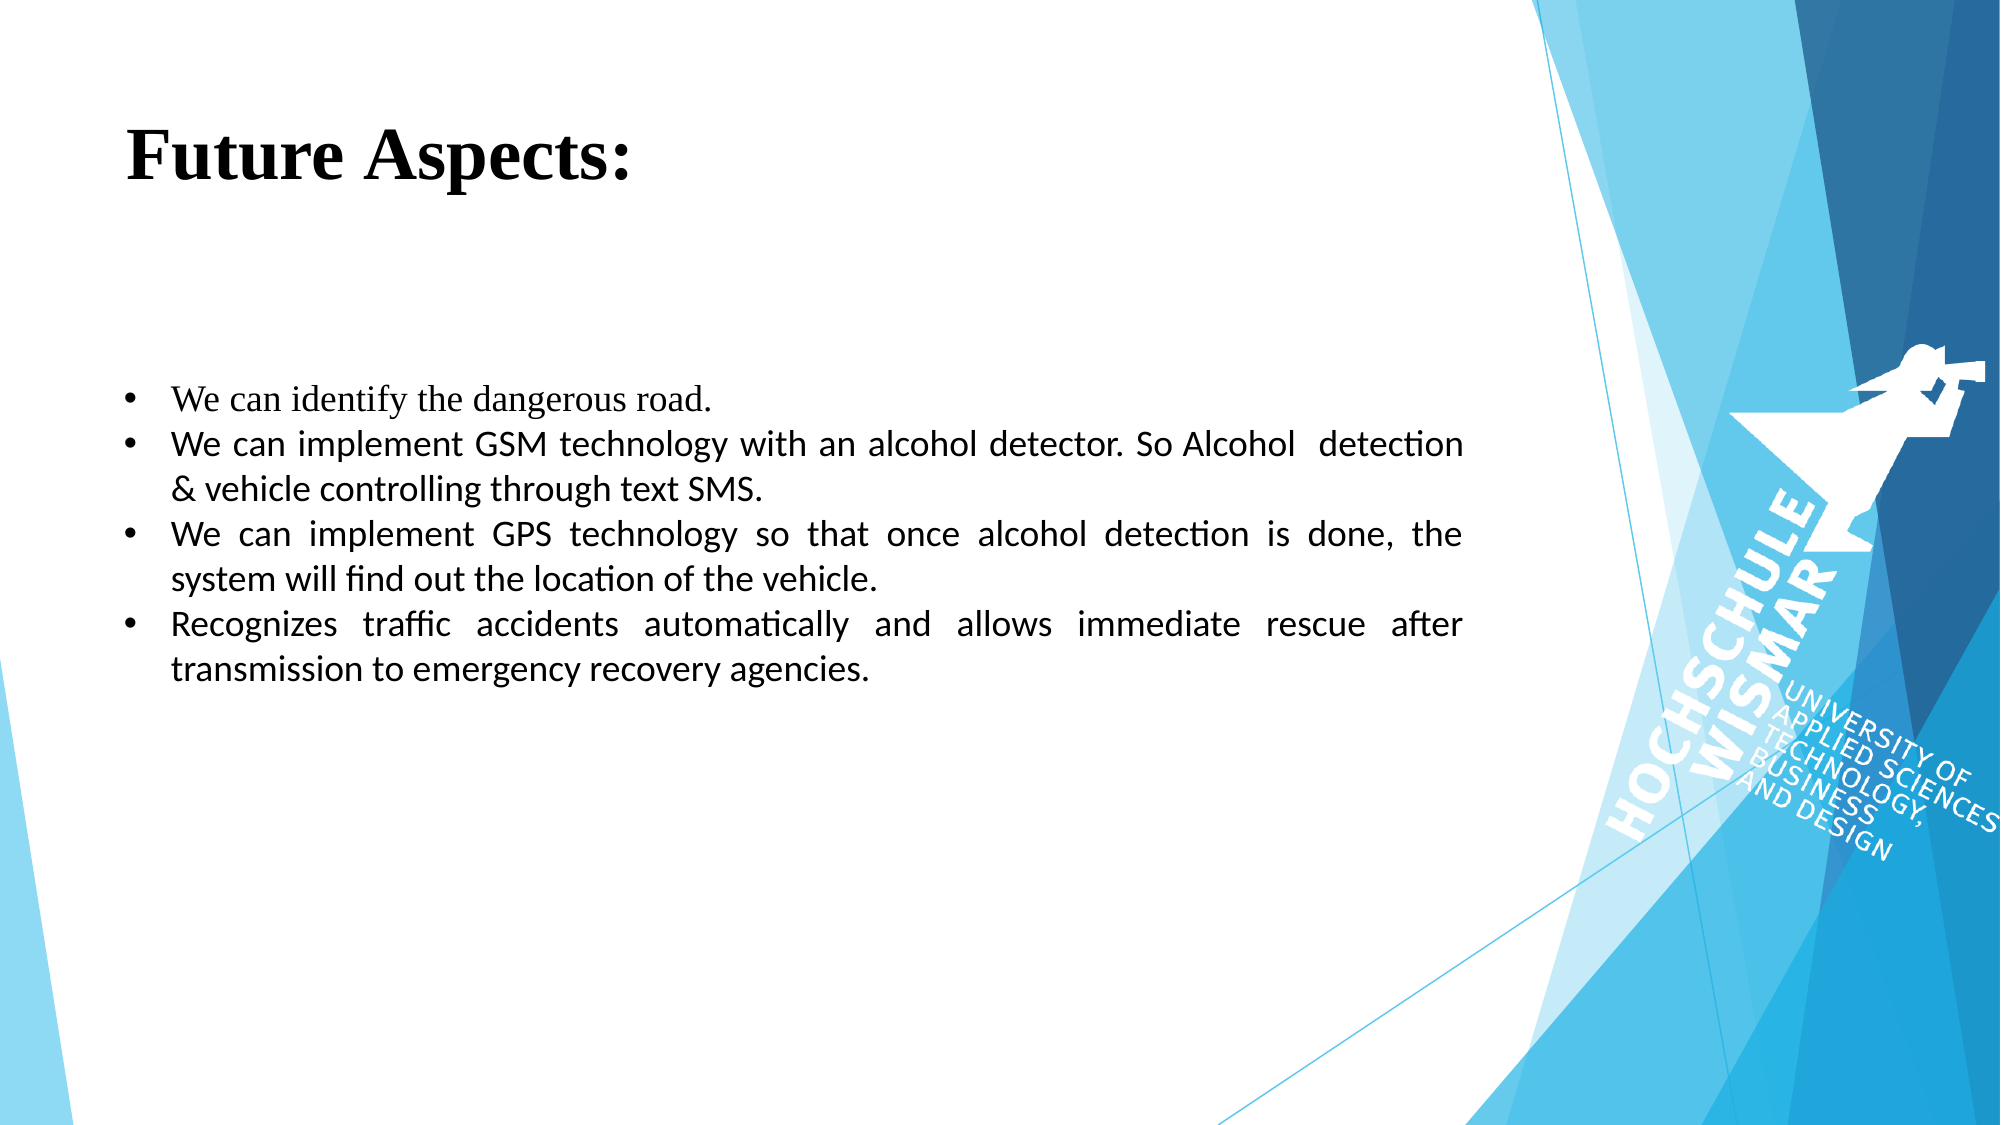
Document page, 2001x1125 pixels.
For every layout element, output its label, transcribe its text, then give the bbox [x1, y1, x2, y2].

text_box [0, 658, 74, 1125]
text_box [1216, 0, 2000, 1125]
text_box We can identify the dangerous road. We can implement GSM technology with an alcohol detector. So Alcohol detection & vehicle controlling through text SMS. We can implement GPS technology so that once alcohol detection is done, the system will find out the location of the vehicle. Recognizes traffic accidents automatically and allows immediate rescue after transmission to emergency recovery agencies. [124, 372, 1211, 737]
title Future Aspects: [124, 102, 900, 293]
